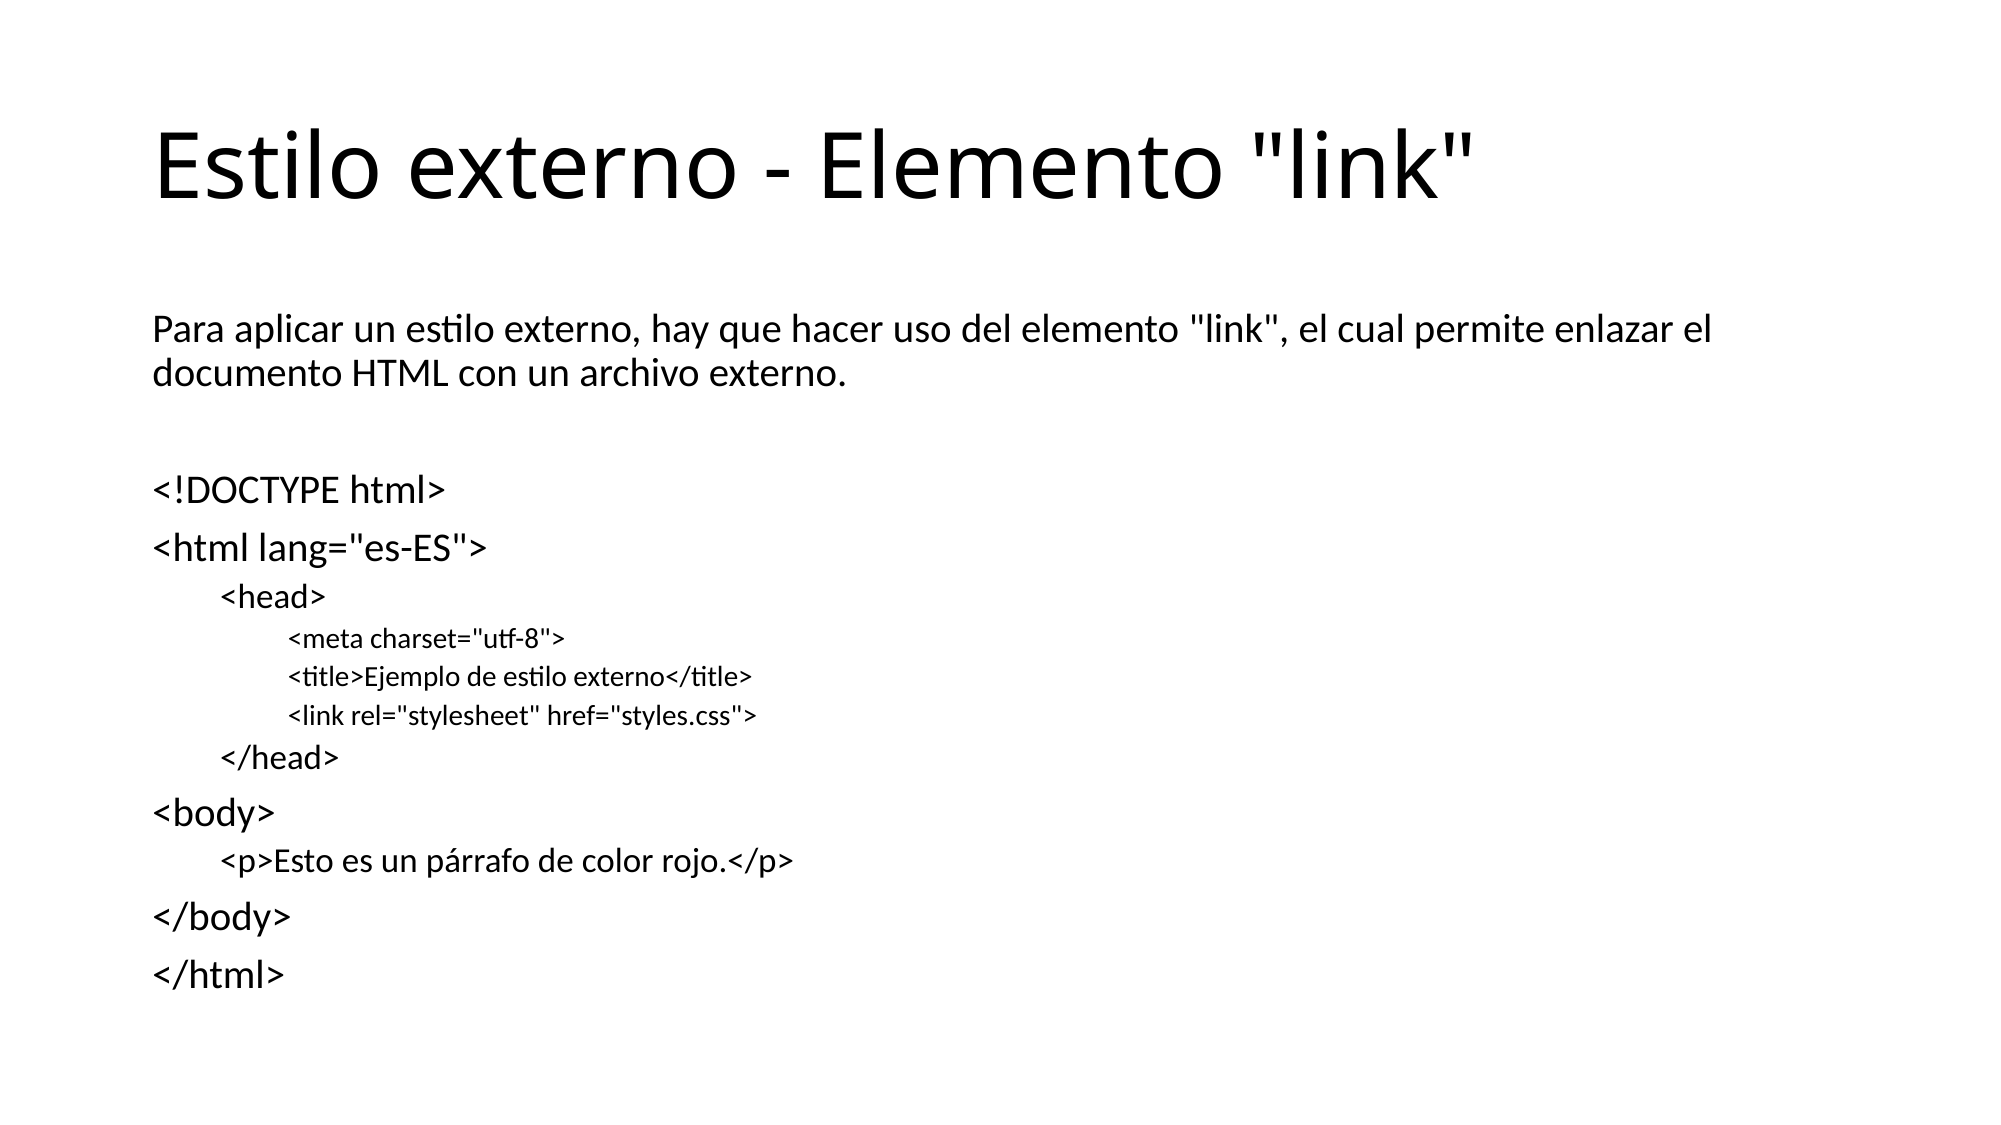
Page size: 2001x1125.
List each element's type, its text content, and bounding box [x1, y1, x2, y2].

list Para aplicar un estilo externo, hay que hacer uso del elemento "link", el cual permite enlazar el documento HTML con un archivo externo. <!DOCTYPE html> <html lang="es-ES"> <head> <meta charset="utf-8"> <title>Ejemplo de estilo externo</title> <link rel="stylesheet" href="styles.css"> </head> <body> <p>Esto es un párrafo de color rojo.</p> </body> </html> [137, 299, 1863, 1014]
title Estilo externo - Elemento "link" [137, 59, 1863, 278]
